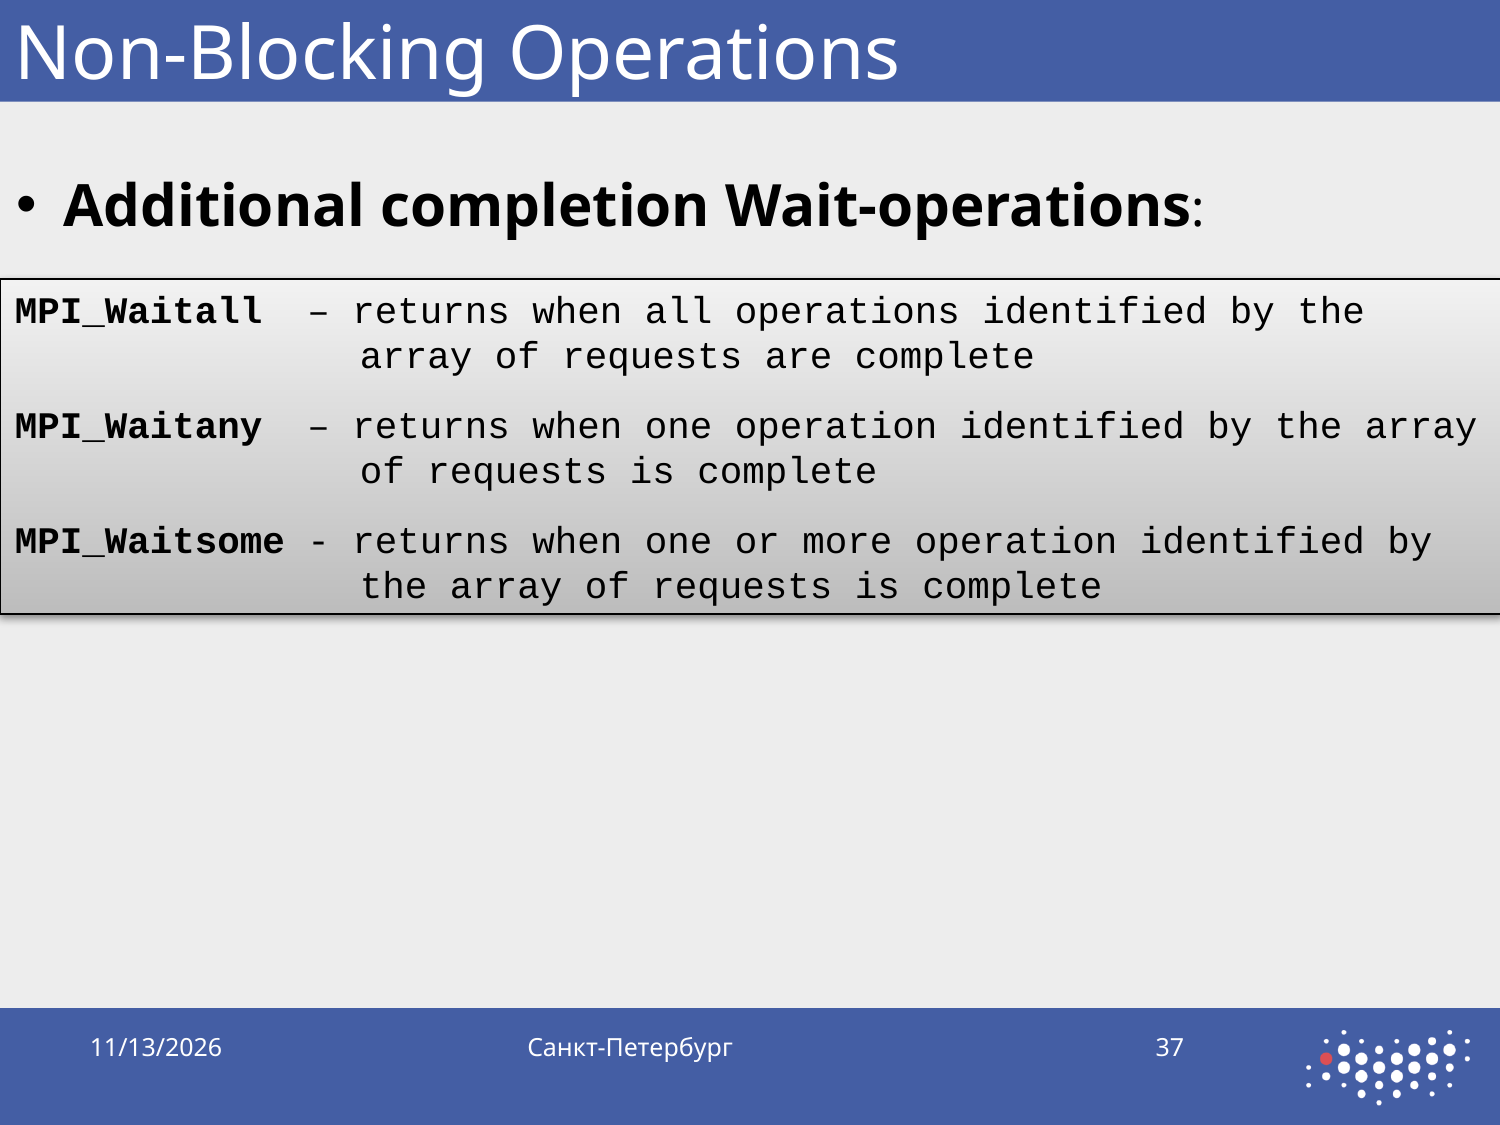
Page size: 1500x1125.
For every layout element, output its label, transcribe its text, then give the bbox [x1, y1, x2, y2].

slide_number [75, 1024, 425, 1103]
text_box MPI_Waitall – returns when all operations identified by the array of requests are complete MPI_Waitany – returns when one operation identified by the array of requests is complete MPI_Waitsome - returns when one or more operation identified by the array of requests is complete [0, 278, 1500, 615]
footer Санкт-Петербург [512, 1024, 988, 1103]
picture [1290, 1013, 1479, 1116]
title Non-Blocking Operations [0, 0, 1500, 102]
slide_number 37 [1074, 1024, 1199, 1103]
list Additional completion Wait-operations: [1, 160, 1500, 276]
